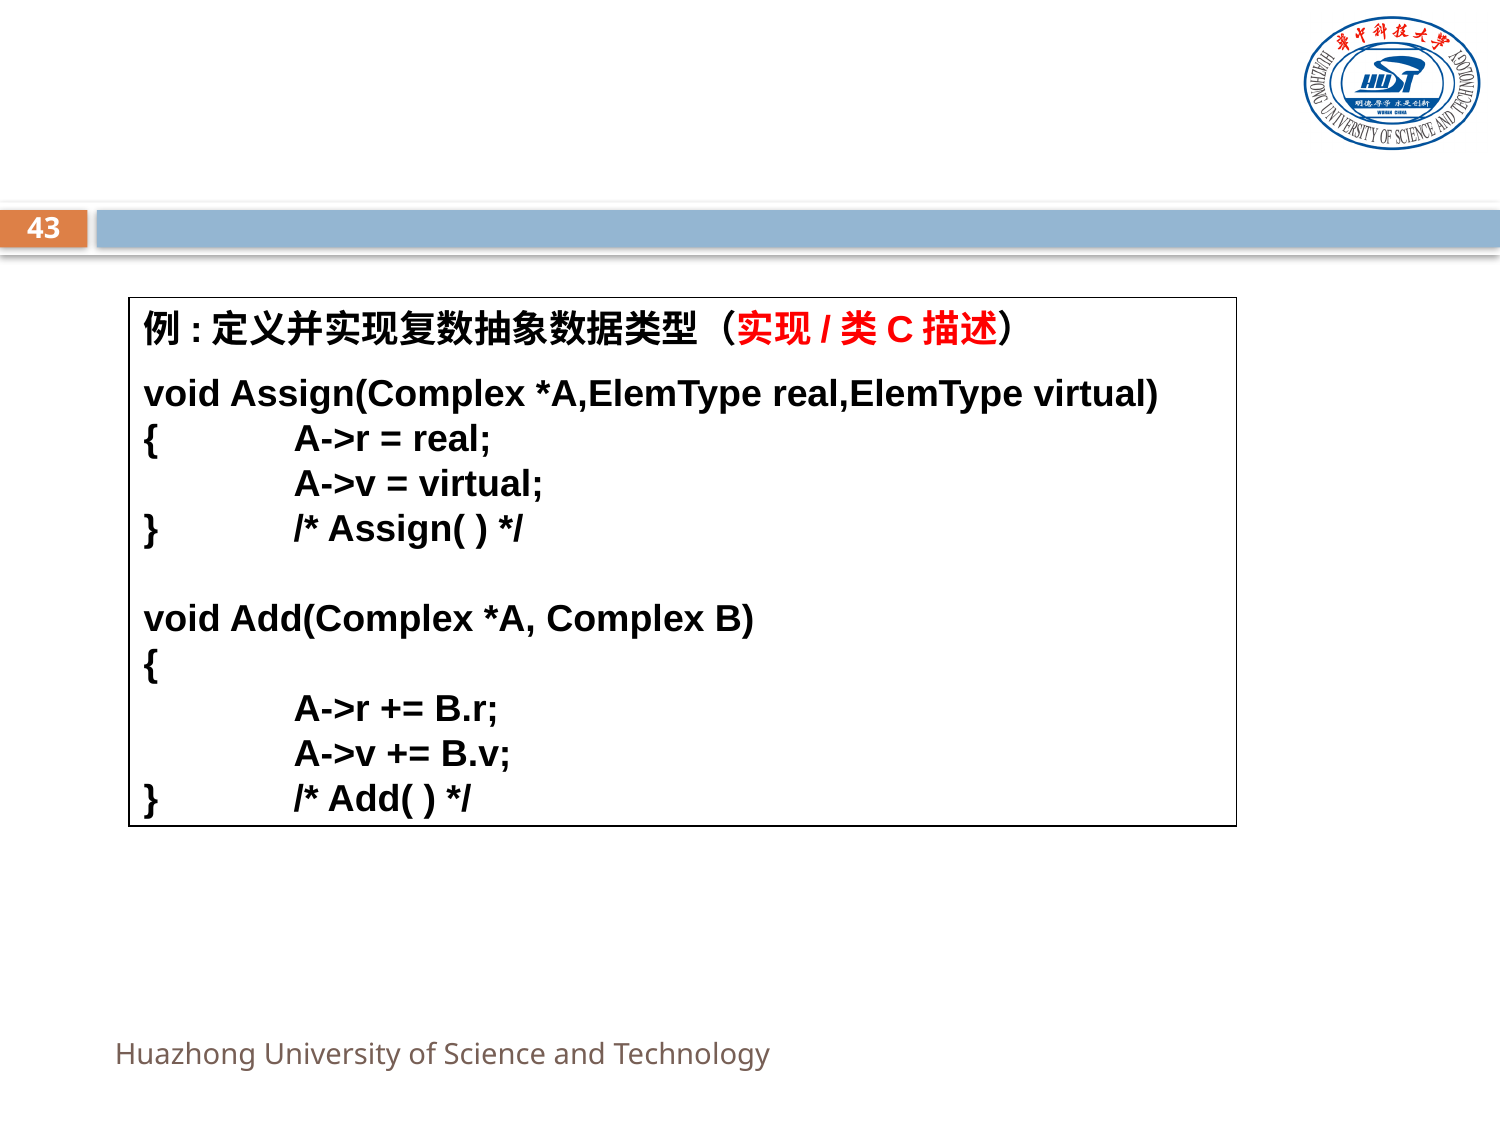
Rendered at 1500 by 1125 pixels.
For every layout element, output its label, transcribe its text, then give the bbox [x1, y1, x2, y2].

picture [1299, 12, 1488, 153]
text_box 例:定义并实现复数抽象数据类型（实现/类C描述） void Assign(Complex *A,ElemType real,ElemType virtual) { A->r = real; A->v = virtual; } /* Assign( ) */ void Add(Complex *A, Complex B) { A->r += B.r; A->v += B.v; } /* Add( ) */ [128, 297, 1237, 827]
footer Huazhong University of Science and Technology [99, 1024, 990, 1085]
slide_number 43 [0, 208, 88, 249]
